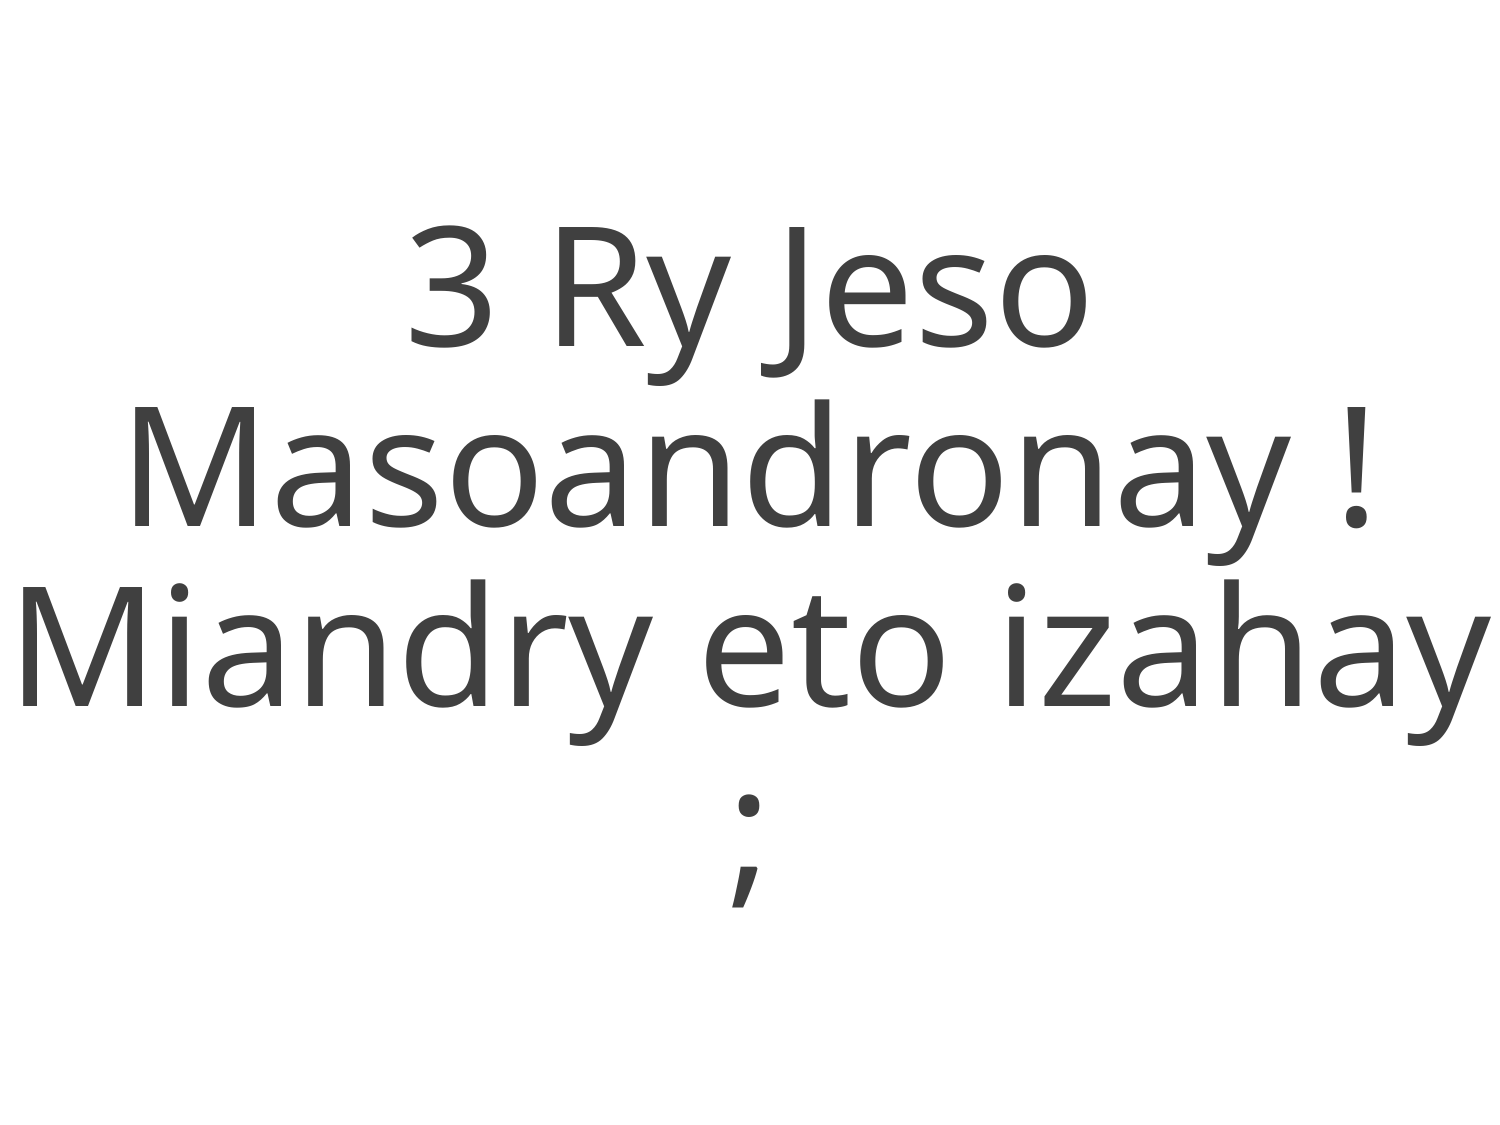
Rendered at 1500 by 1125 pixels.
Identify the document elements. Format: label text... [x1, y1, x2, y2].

title 3 Ry Jeso Masoandronay ! Miandry eto izahay ; [0, 453, 1500, 672]
